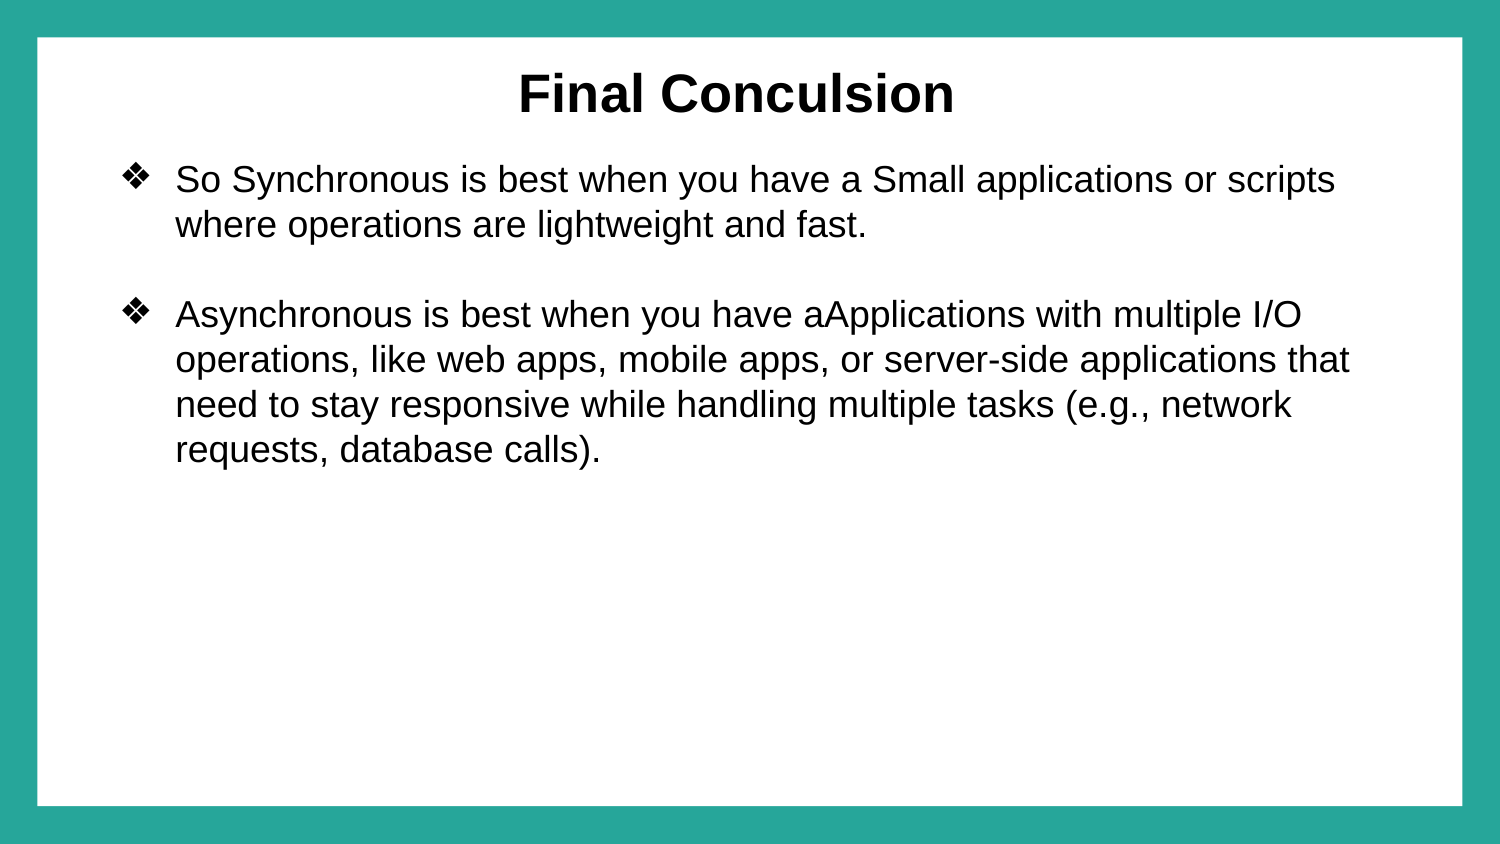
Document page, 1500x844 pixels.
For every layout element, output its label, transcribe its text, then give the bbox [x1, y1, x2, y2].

text_box So Synchronous is best when you have a Small applications or scripts where operations are lightweight and fast. Asynchronous is best when you have aApplications with multiple I/O operations, like web apps, mobile apps, or server-side applications that need to stay responsive while handling multiple tasks (e.g., network requests, database calls). [85, 139, 1390, 785]
title Final Conculsion [85, 38, 1390, 139]
